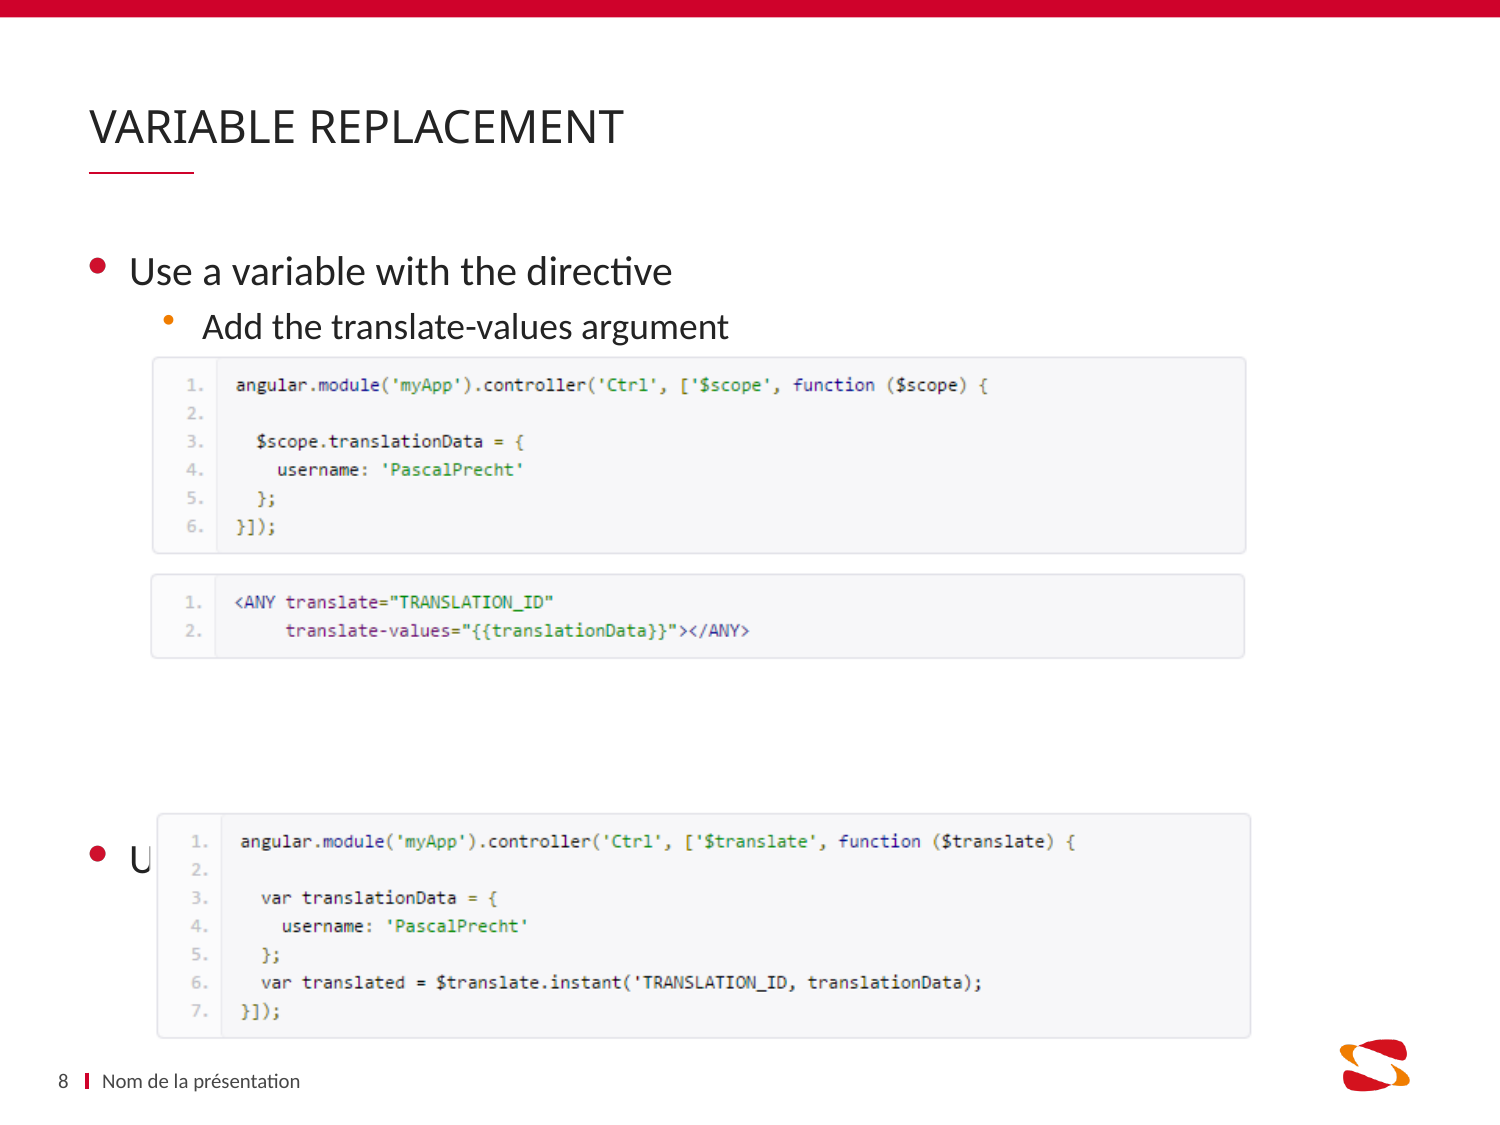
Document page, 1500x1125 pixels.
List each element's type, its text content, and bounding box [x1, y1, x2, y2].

picture [149, 807, 1276, 1051]
picture [84, 843, 111, 870]
list Use a variable with the directive Add the translate-values argument Use variable with the service Pass it as second argument in the instant function [84, 243, 1412, 1012]
picture [1328, 1031, 1421, 1099]
footer Nom de la présentation [87, 1066, 833, 1094]
picture [146, 348, 1265, 667]
picture [84, 255, 111, 282]
title Variable replacement [89, 31, 1409, 161]
slide_number 8 [20, 1066, 69, 1094]
